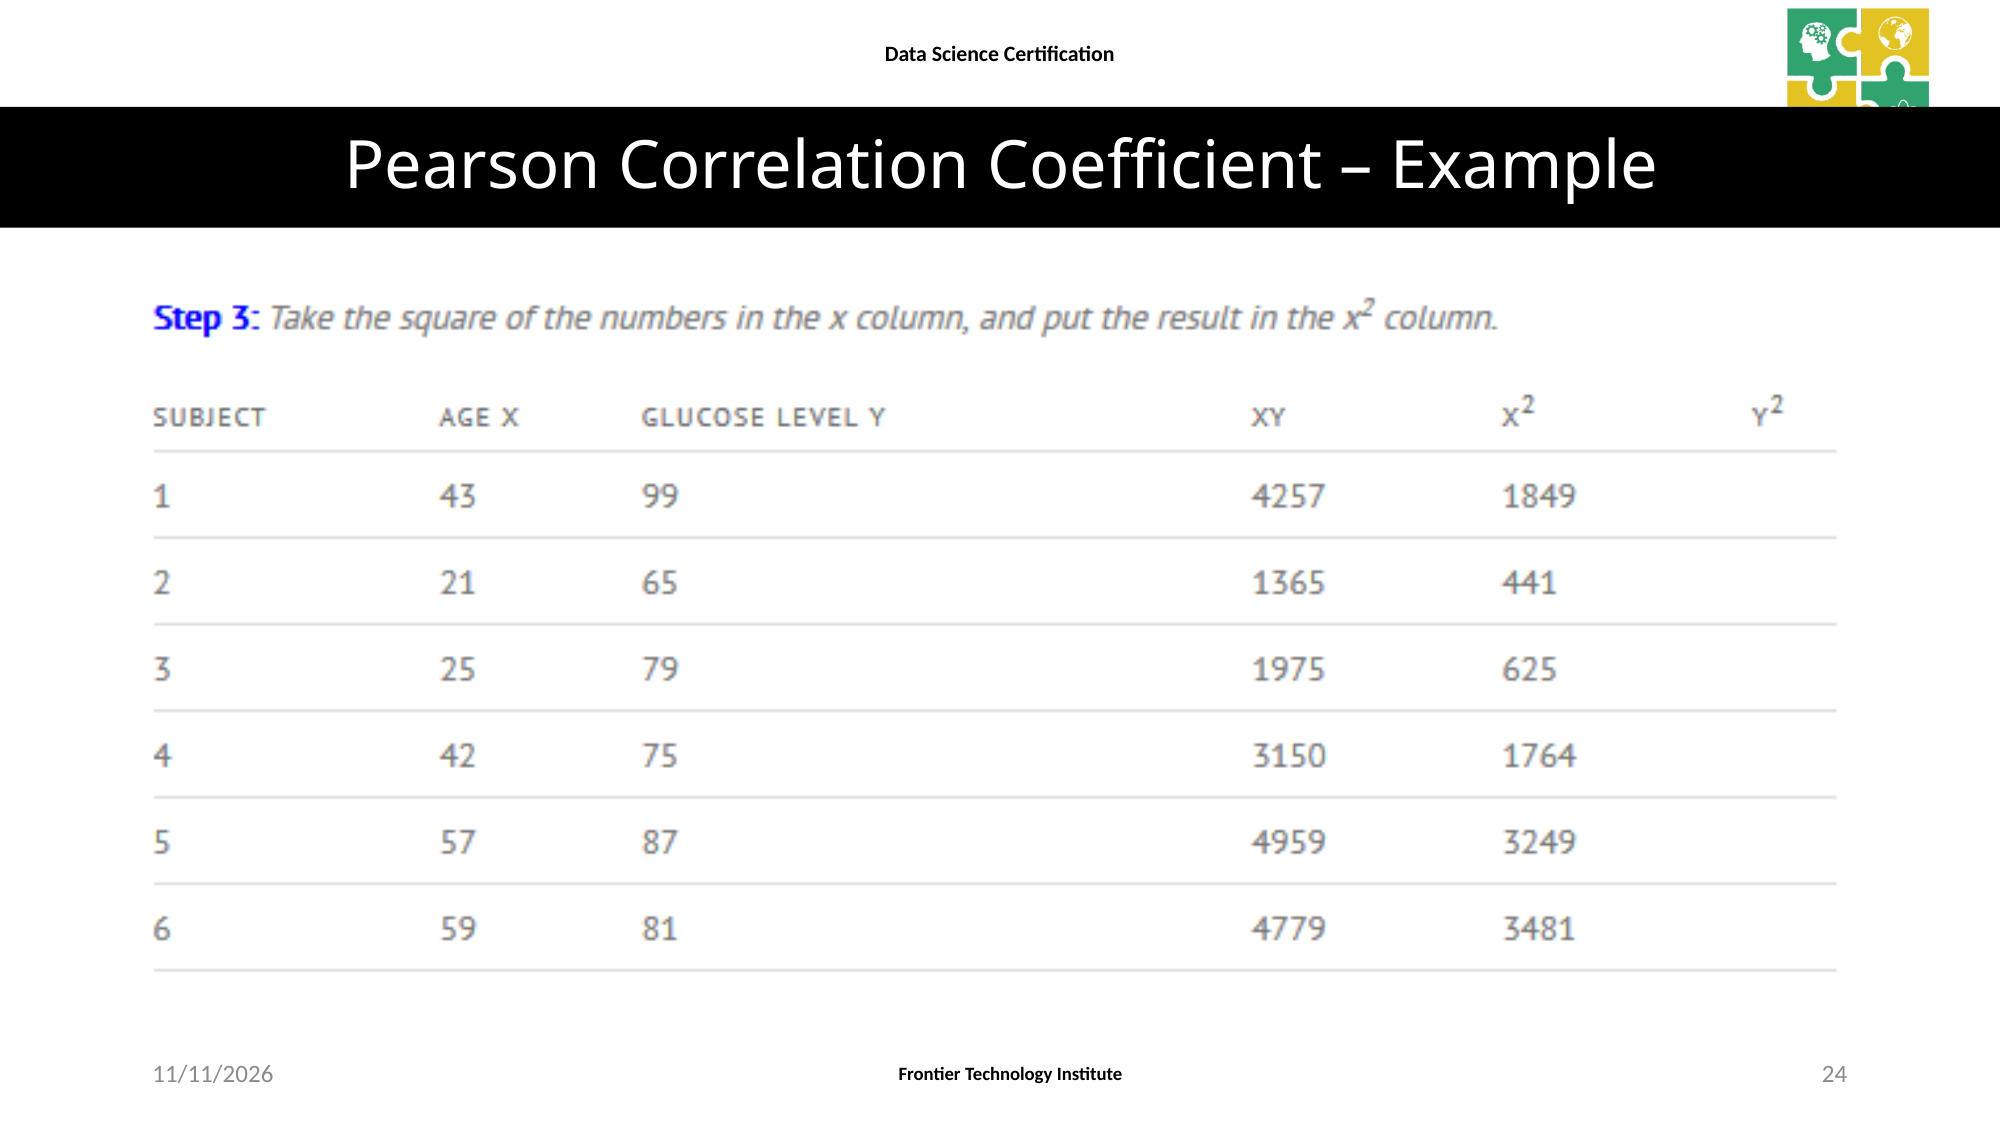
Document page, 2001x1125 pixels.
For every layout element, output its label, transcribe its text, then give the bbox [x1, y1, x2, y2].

title Pearson Correlation Coefficient – Example [91, 105, 1931, 228]
slide_number 24 [1412, 1042, 1863, 1103]
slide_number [137, 1042, 588, 1103]
text_box [0, 106, 2000, 229]
picture [105, 275, 1895, 996]
picture [1715, 0, 2000, 106]
